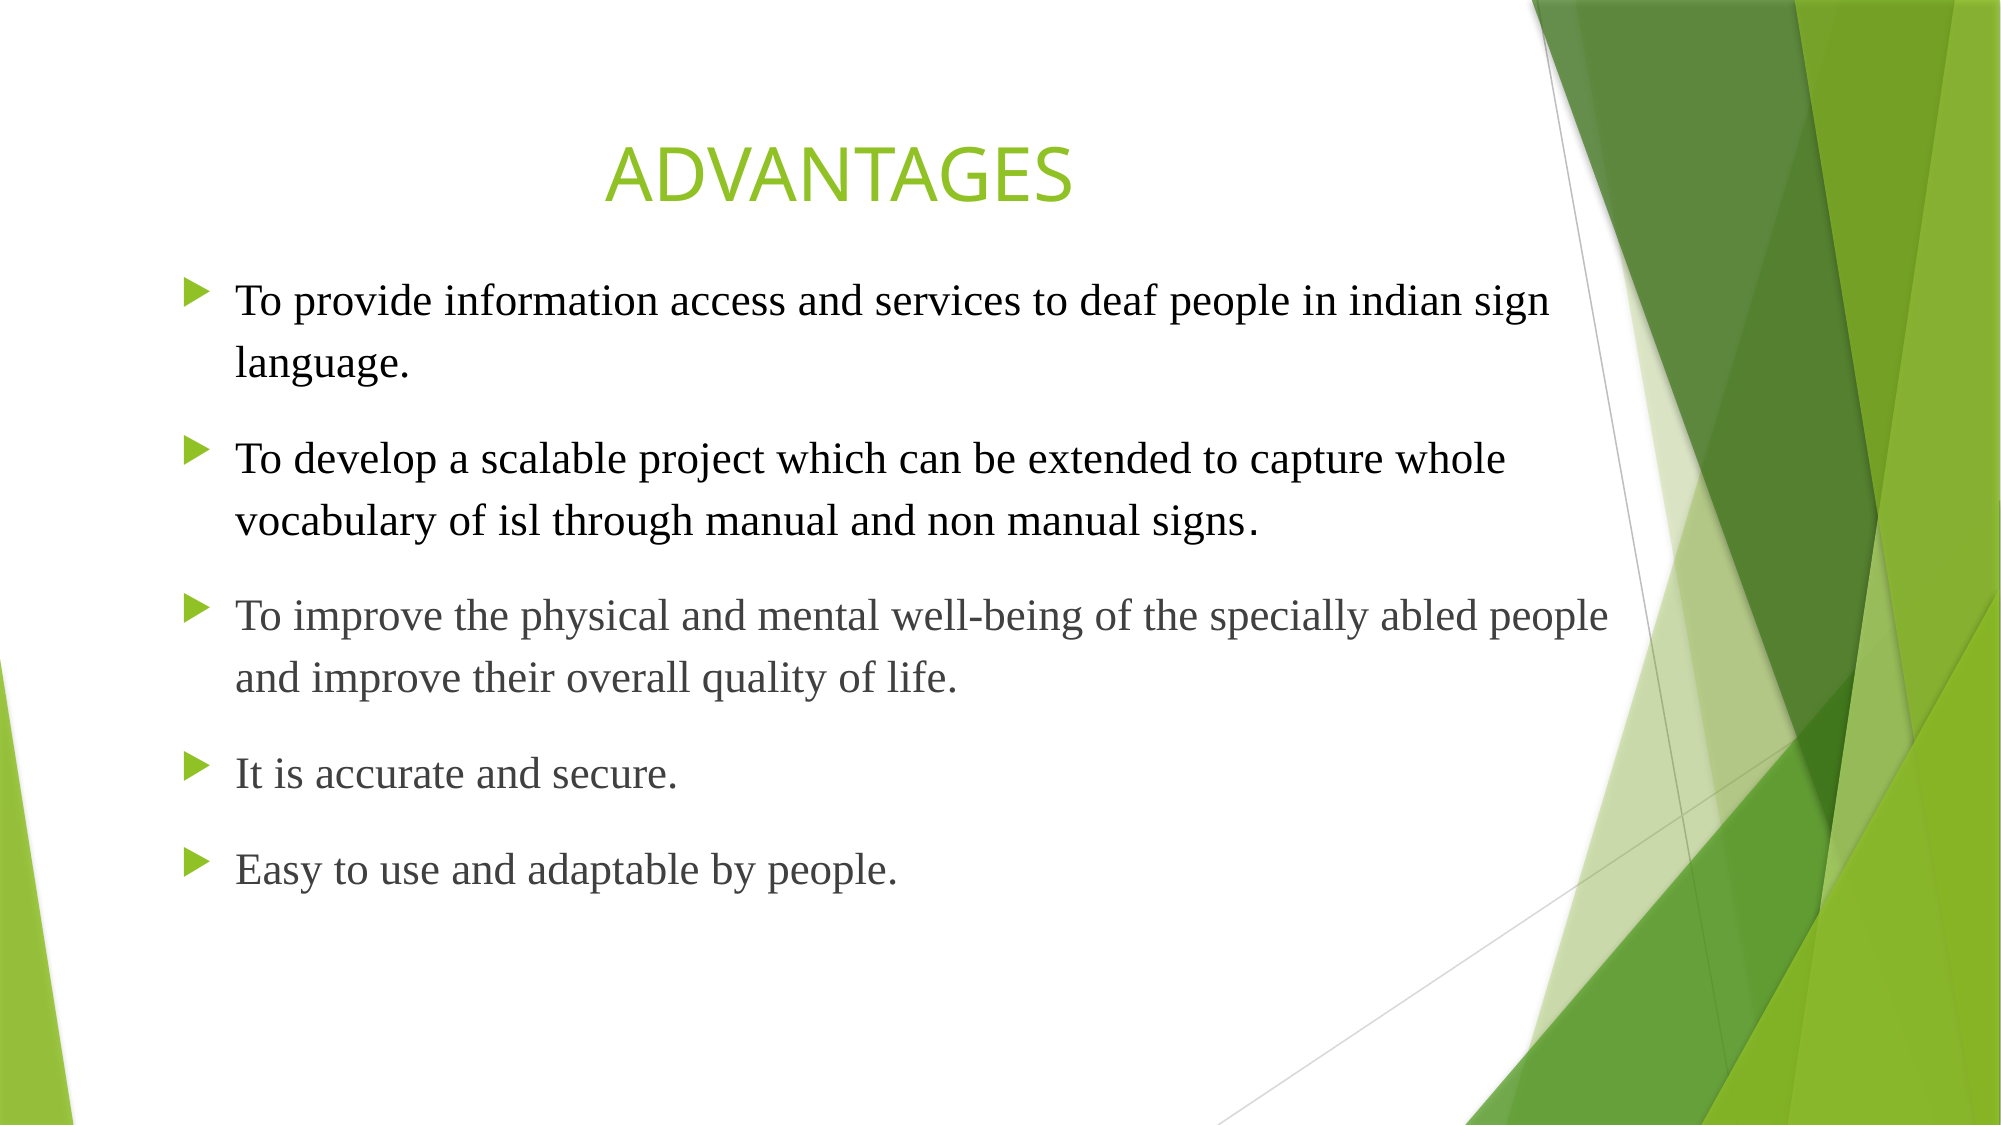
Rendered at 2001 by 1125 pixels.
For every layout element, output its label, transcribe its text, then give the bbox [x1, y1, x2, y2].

list To provide information access and services to deaf people in indian sign language. To develop a scalable project which can be extended to capture whole vocabulary of isl through manual and non manual signs. To improve the physical and mental well-being of the specially abled people and improve their overall quality of life. It is accurate and secure. Easy to use and adaptable by people. [165, 254, 1635, 904]
title ADVANTAGES [590, 118, 2000, 272]
